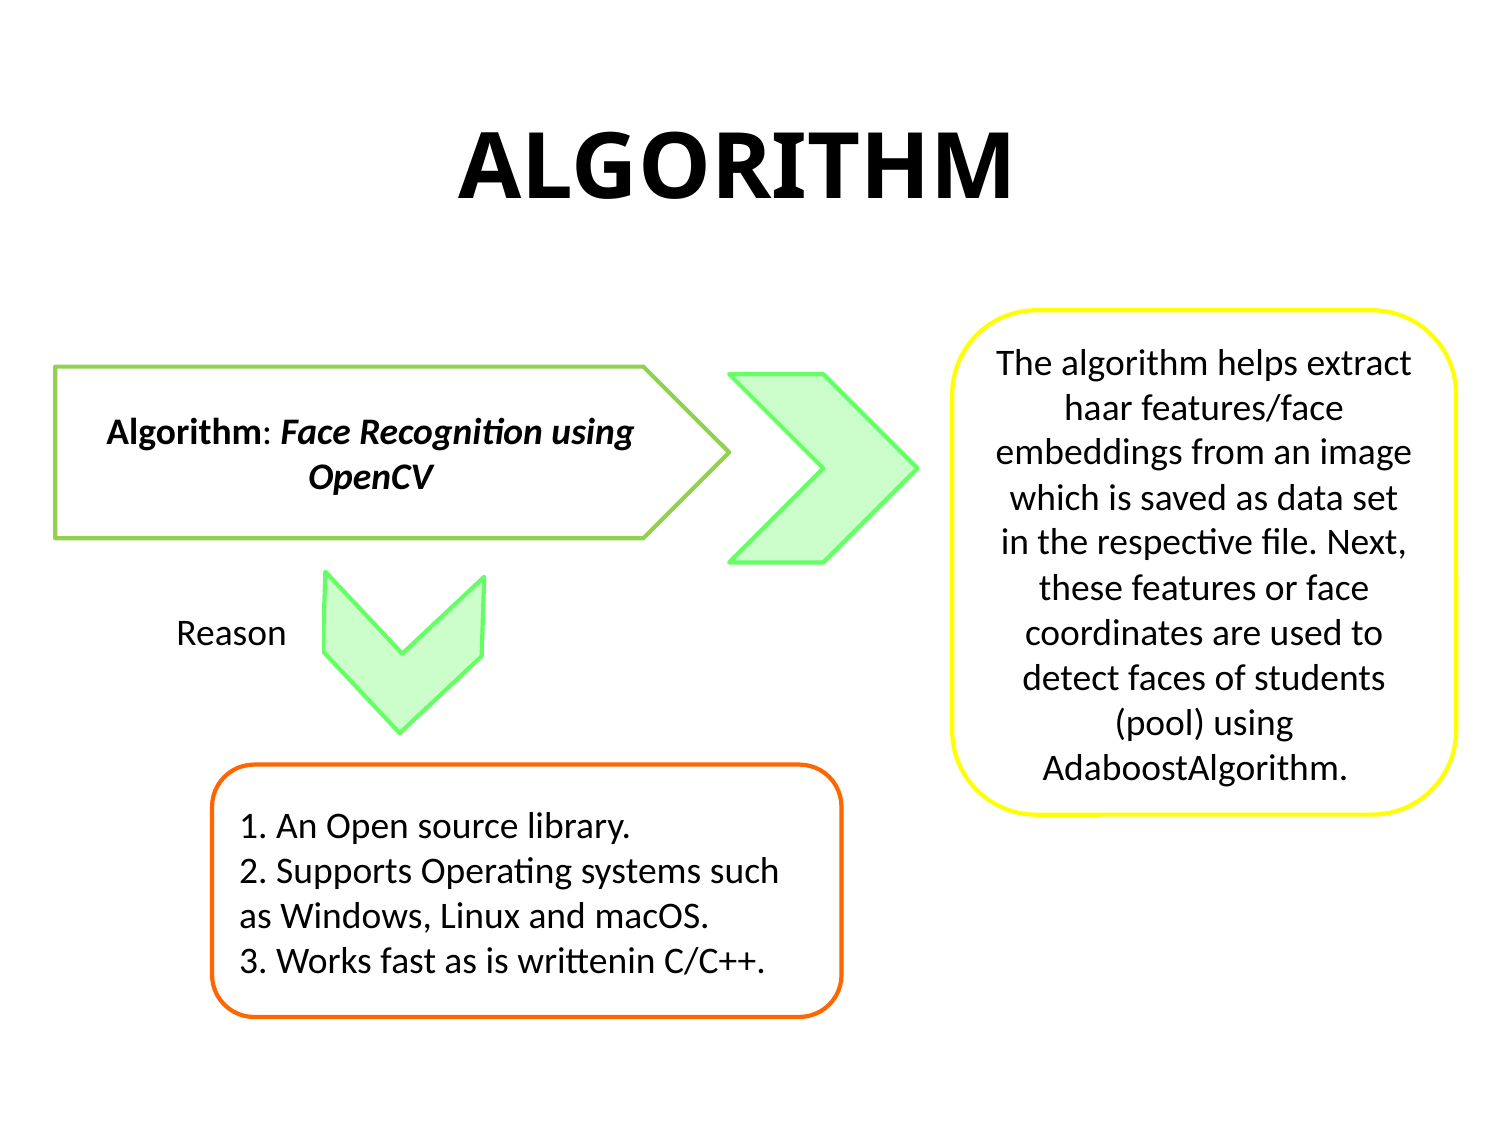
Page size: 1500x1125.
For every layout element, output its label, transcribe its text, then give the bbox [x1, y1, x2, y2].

text_box 1. An Open source library. 2. Supports Operating systems such as Windows, Linux and macOS. 3. Works fast as is writtenin C/C++. [212, 764, 842, 1017]
text_box Algorithm: Face Recognition using OpenCV [55, 366, 730, 539]
text_box The algorithm helps extract haar features/face embeddings from an image which is saved as data set in the respective file. Next, these features or face coordinates are used to detect faces of students (pool) using AdaboostAlgorithm. [952, 310, 1457, 815]
text_box [322, 571, 485, 734]
text_box Reason [142, 607, 321, 654]
title ALGORITHM [103, 59, 1397, 278]
text_box [729, 374, 918, 563]
